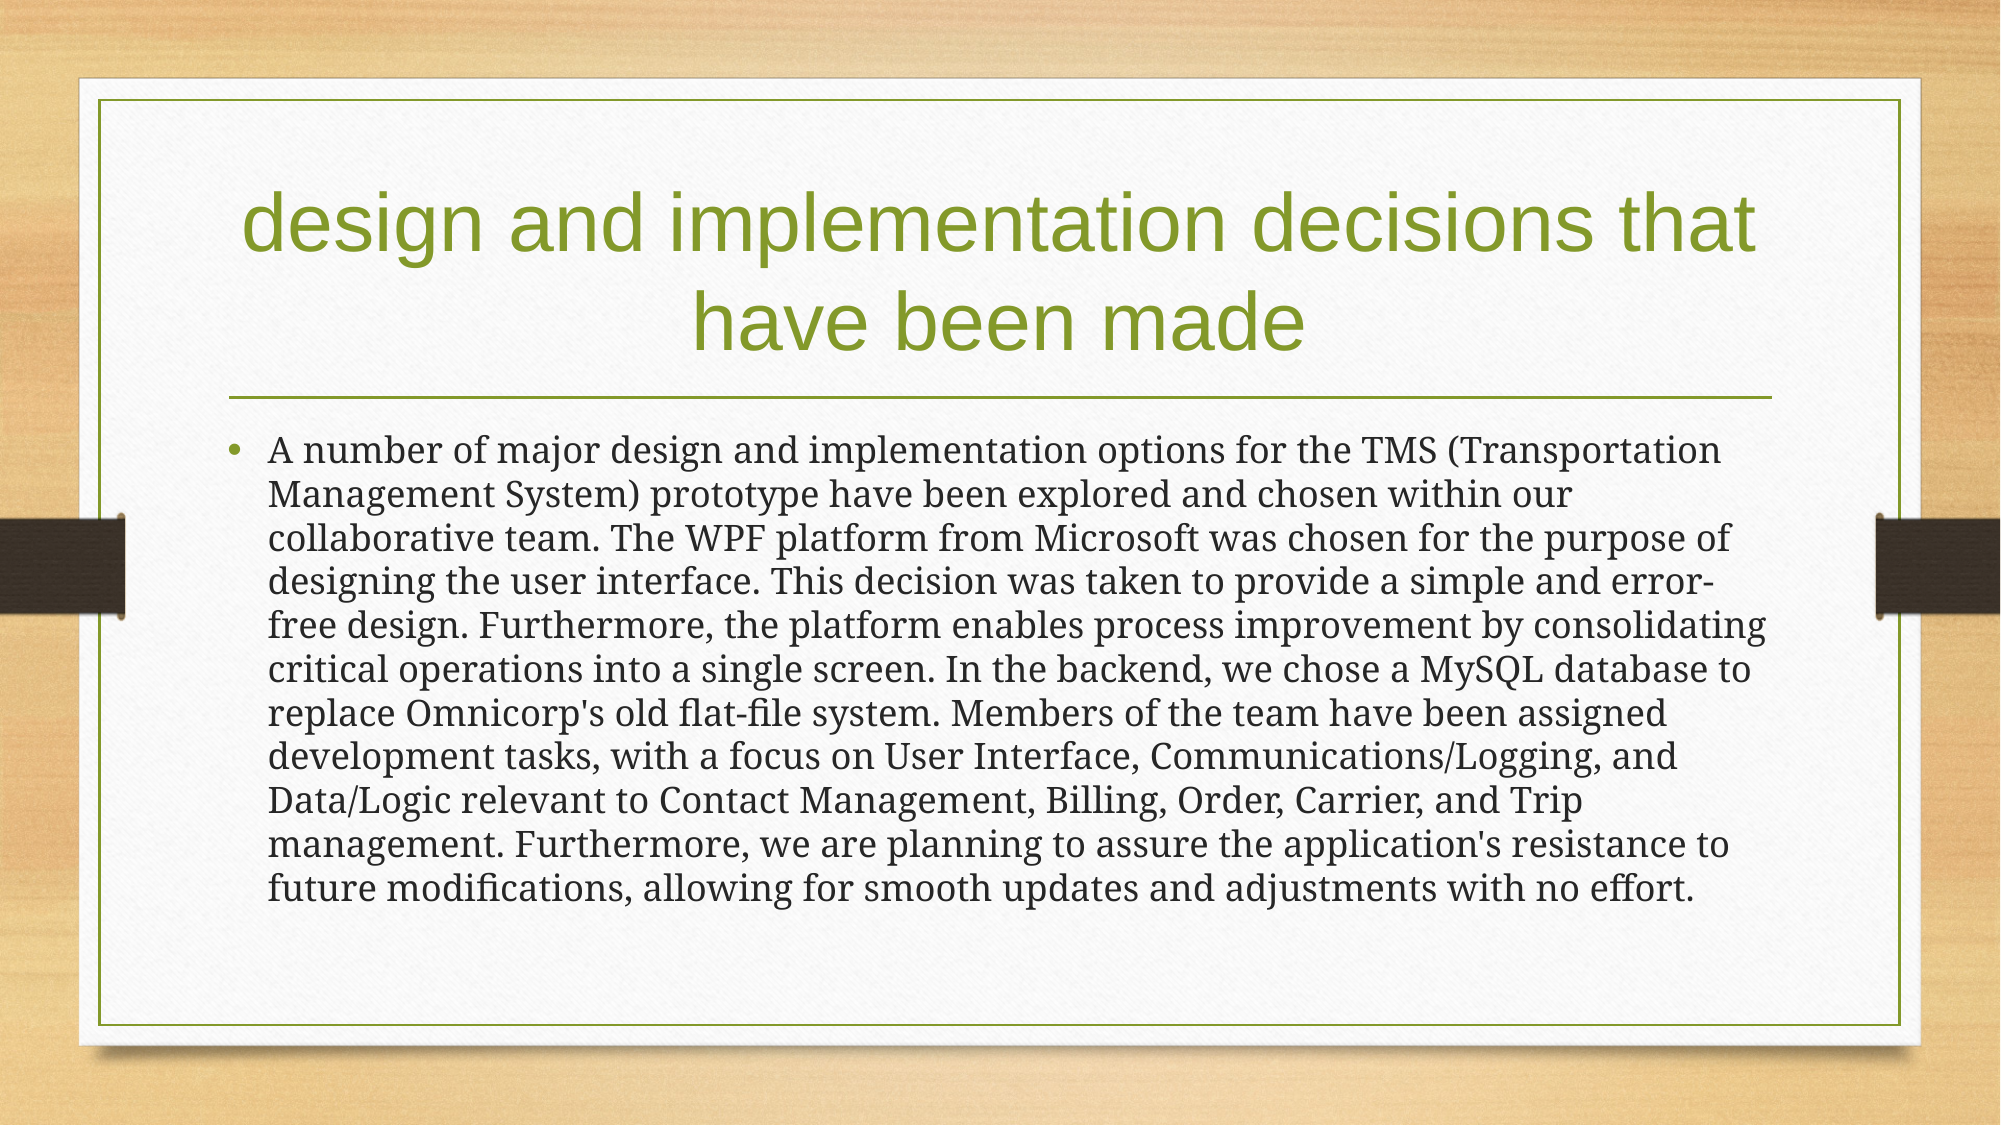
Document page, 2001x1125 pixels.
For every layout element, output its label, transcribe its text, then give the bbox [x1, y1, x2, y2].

title design and implementation decisions that have been made [212, 161, 1788, 375]
picture [0, 0, 2001, 1125]
list A number of major design and implementation options for the TMS (Transportation Management System) prototype have been explored and chosen within our collaborative team. The WPF platform from Microsoft was chosen for the purpose of designing the user interface. This decision was taken to provide a simple and error-free design. Furthermore, the platform enables process improvement by consolidating critical operations into a single screen. In the backend, we chose a MySQL database to replace Omnicorp's old flat-file system. Members of the team have been assigned development tasks, with a focus on User Interface, Communications/Logging, and Data/Logic relevant to Contact Management, Billing, Order, Carrier, and Trip management. Furthermore, we are planning to assure the application's resistance to future modifications, allowing for smooth updates and adjustments with no effort. [212, 419, 1788, 964]
